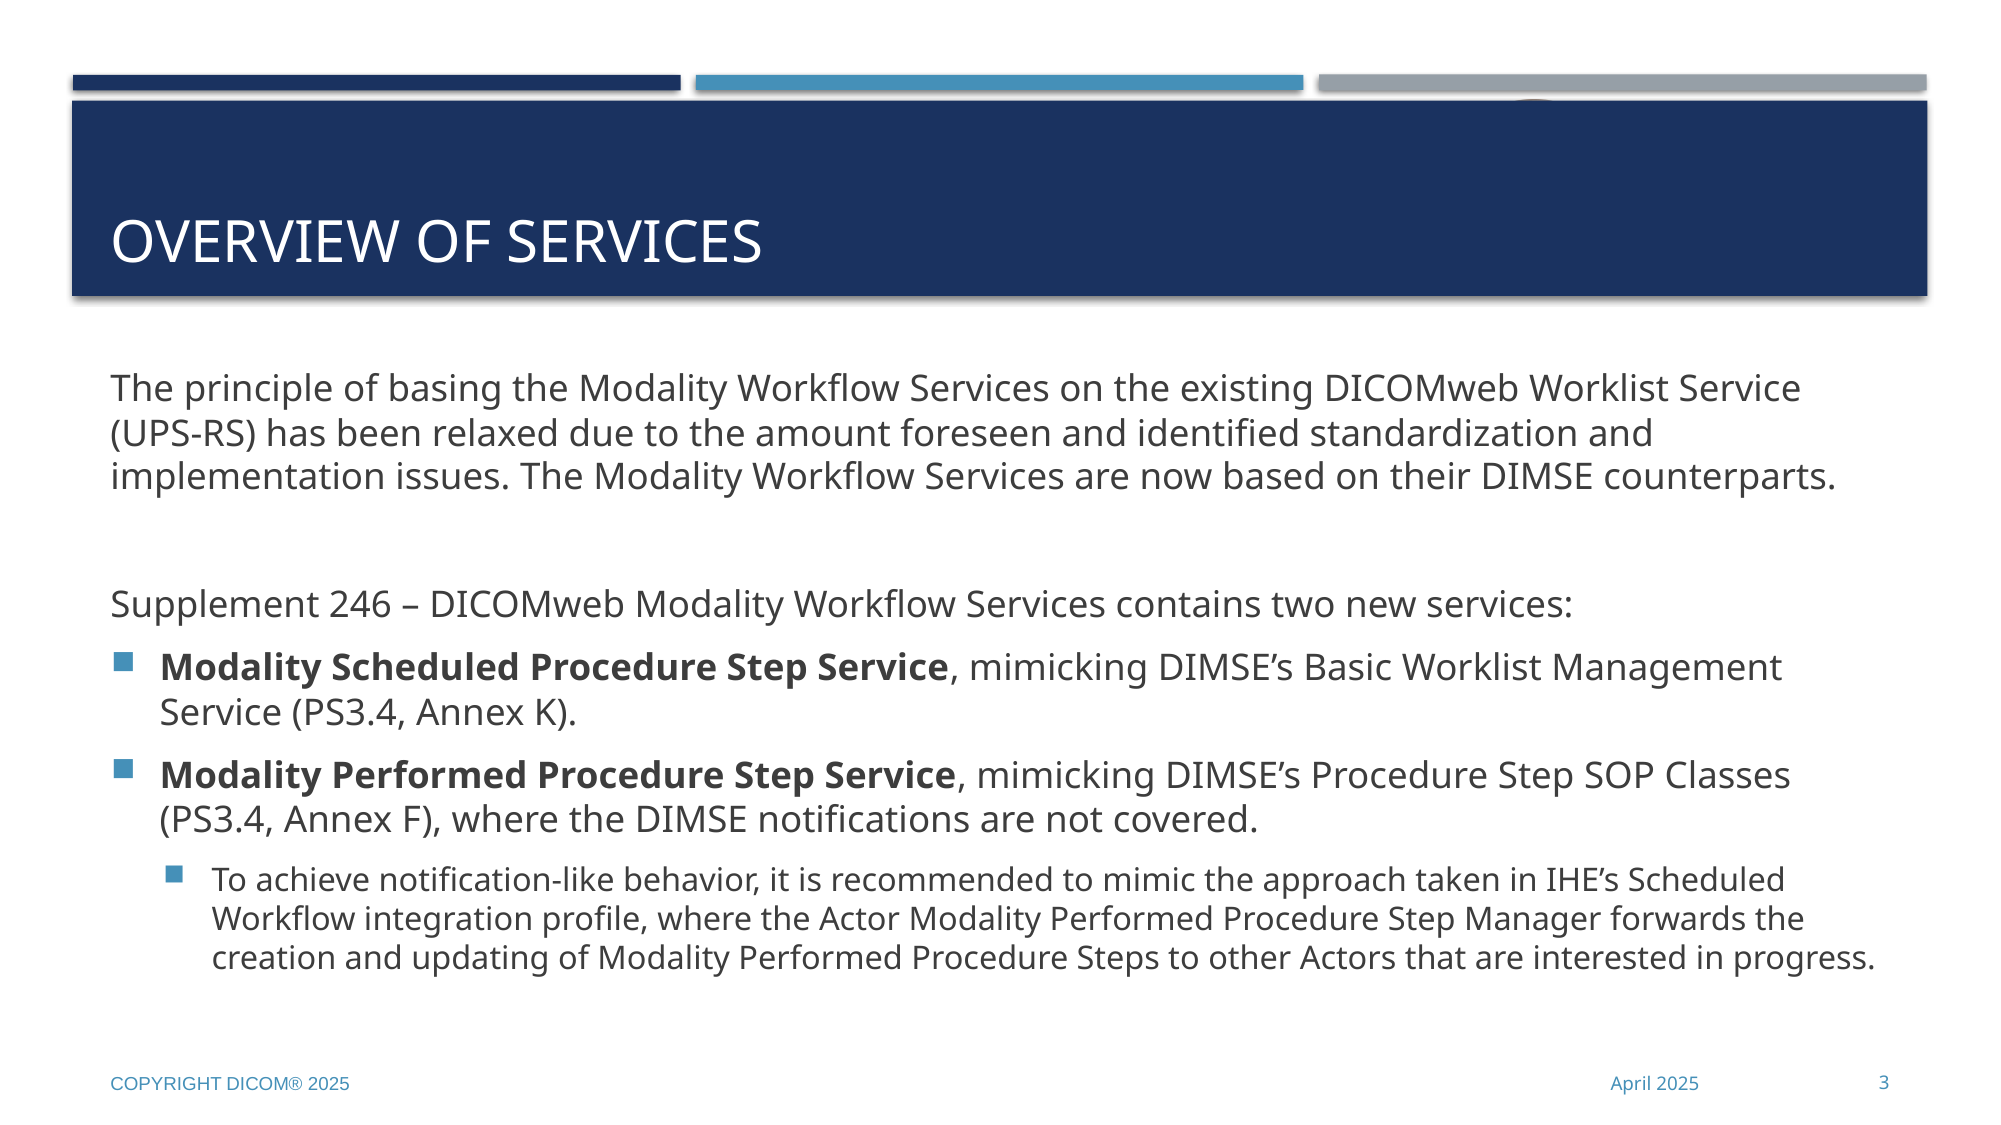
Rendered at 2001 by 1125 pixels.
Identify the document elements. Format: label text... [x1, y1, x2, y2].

title Overview of Services [95, 115, 1905, 282]
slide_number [1247, 1053, 1715, 1114]
list The principle of basing the Modality Workflow Services on the existing DICOMweb Worklist Service (UPS-RS) has been relaxed due to the amount foreseen and identified standardization and implementation issues. The Modality Workflow Services are now based on their DIMSE counterparts. Supplement 246 – DICOMweb Modality Workflow Services contains two new services: Modality Scheduled Procedure Step Service, mimicking DIMSE’s Basic Worklist Management Service (PS3.4, Annex K). Modality Performed Procedure Step Service, mimicking DIMSE’s Procedure Step SOP Classes (PS3.4, Annex F), where the DIMSE notifications are not covered. To achieve notification-like behavior, it is recommended to mimic the approach taken in IHE’s Scheduled Workflow integration profile, where the Actor Modality Performed Procedure Step Manager forwards the creation and updating of Modality Performed Procedure Steps to other Actors that are interested in progress. [95, 357, 1905, 1025]
footer Copyright DICOM® 2025 [95, 1052, 1230, 1113]
slide_number 3 [1732, 1053, 1905, 1114]
